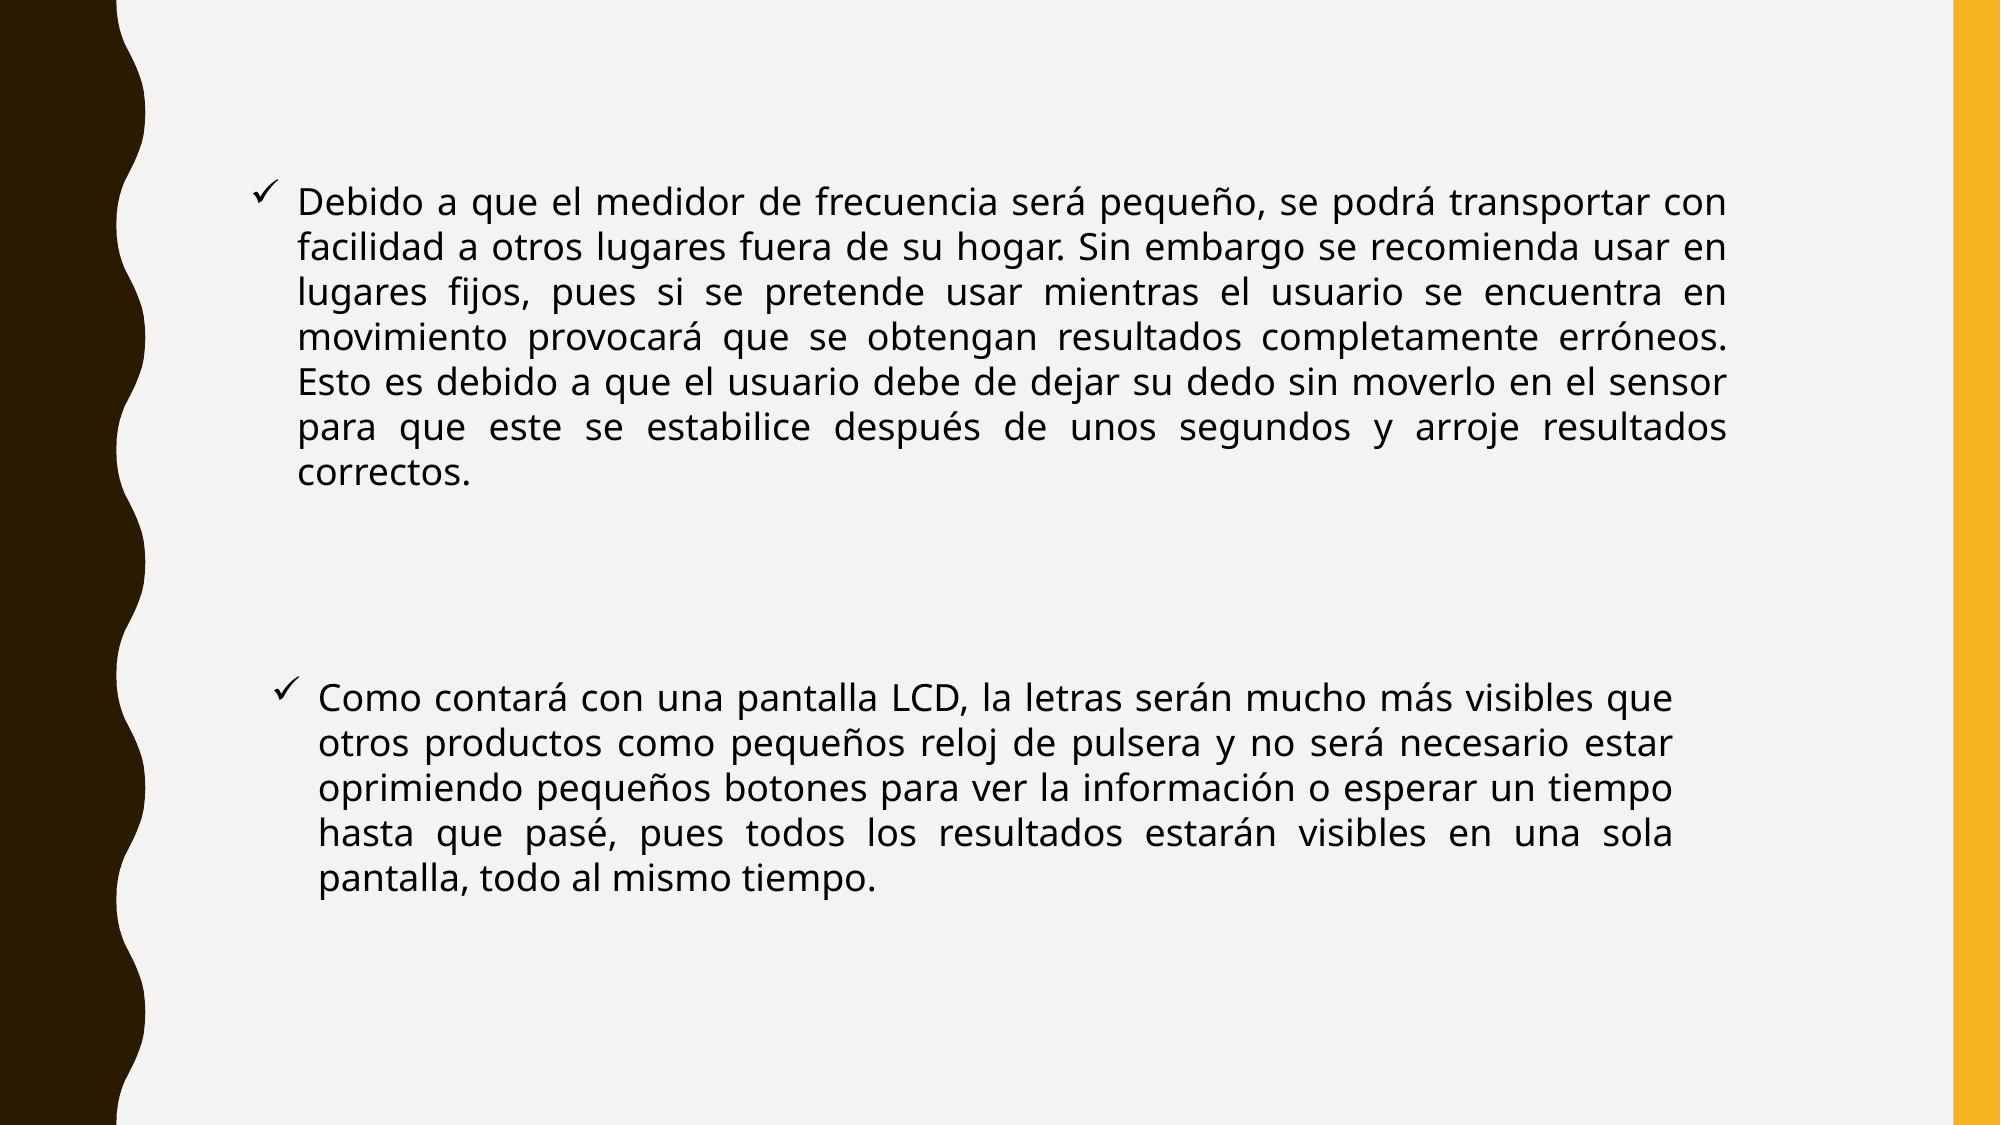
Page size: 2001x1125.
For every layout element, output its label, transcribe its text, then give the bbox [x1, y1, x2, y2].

text_box Debido a que el medidor de frecuencia será pequeño, se podrá transportar con facilidad a otros lugares fuera de su hogar. Sin embargo se recomienda usar en lugares fijos, pues si se pretende usar mientras el usuario se encuentra en movimiento provocará que se obtengan resultados completamente erróneos. Esto es debido a que el usuario debe de dejar su dedo sin moverlo en el sensor para que este se estabilice después de unos segundos y arroje resultados correctos. [235, 170, 1744, 501]
text_box Como contará con una pantalla LCD, la letras serán mucho más visibles que otros productos como pequeños reloj de pulsera y no será necesario estar oprimiendo pequeños botones para ver la información o esperar un tiempo hasta que pasé, pues todos los resultados estarán visibles en una sola pantalla, todo al mismo tiempo. [256, 666, 1690, 907]
